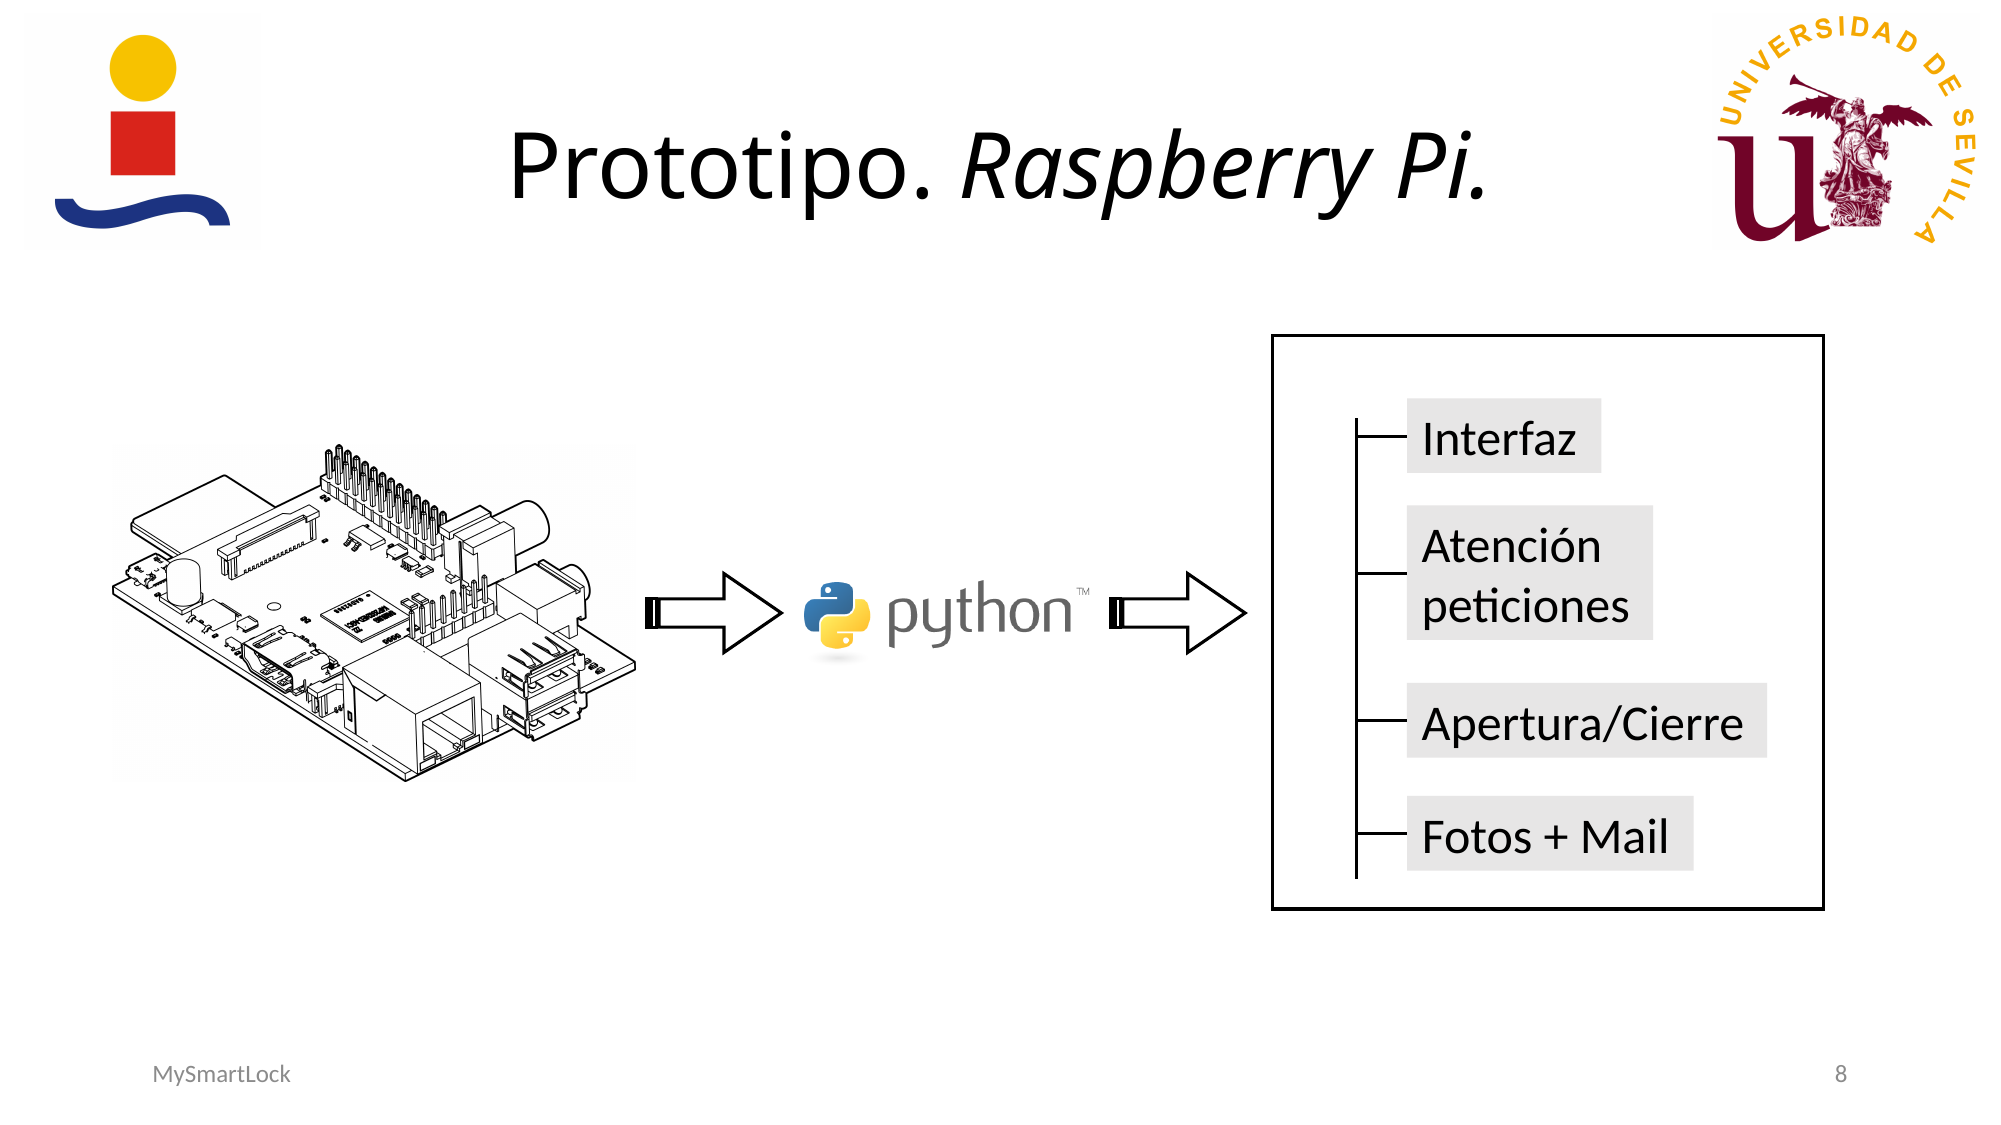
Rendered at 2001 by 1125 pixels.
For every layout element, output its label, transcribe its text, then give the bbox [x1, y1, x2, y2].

picture [112, 444, 636, 782]
text_box [1109, 571, 1247, 655]
slide_number 8 [1412, 1042, 1863, 1103]
picture [1712, 13, 1980, 250]
text_box [651, 571, 784, 655]
footer MySmartLock [137, 1042, 813, 1103]
title Prototipo. Raspberry Pi. [287, 59, 1713, 278]
picture [24, 13, 261, 250]
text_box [1272, 335, 1824, 910]
text_box [646, 598, 650, 628]
picture [796, 562, 1094, 684]
